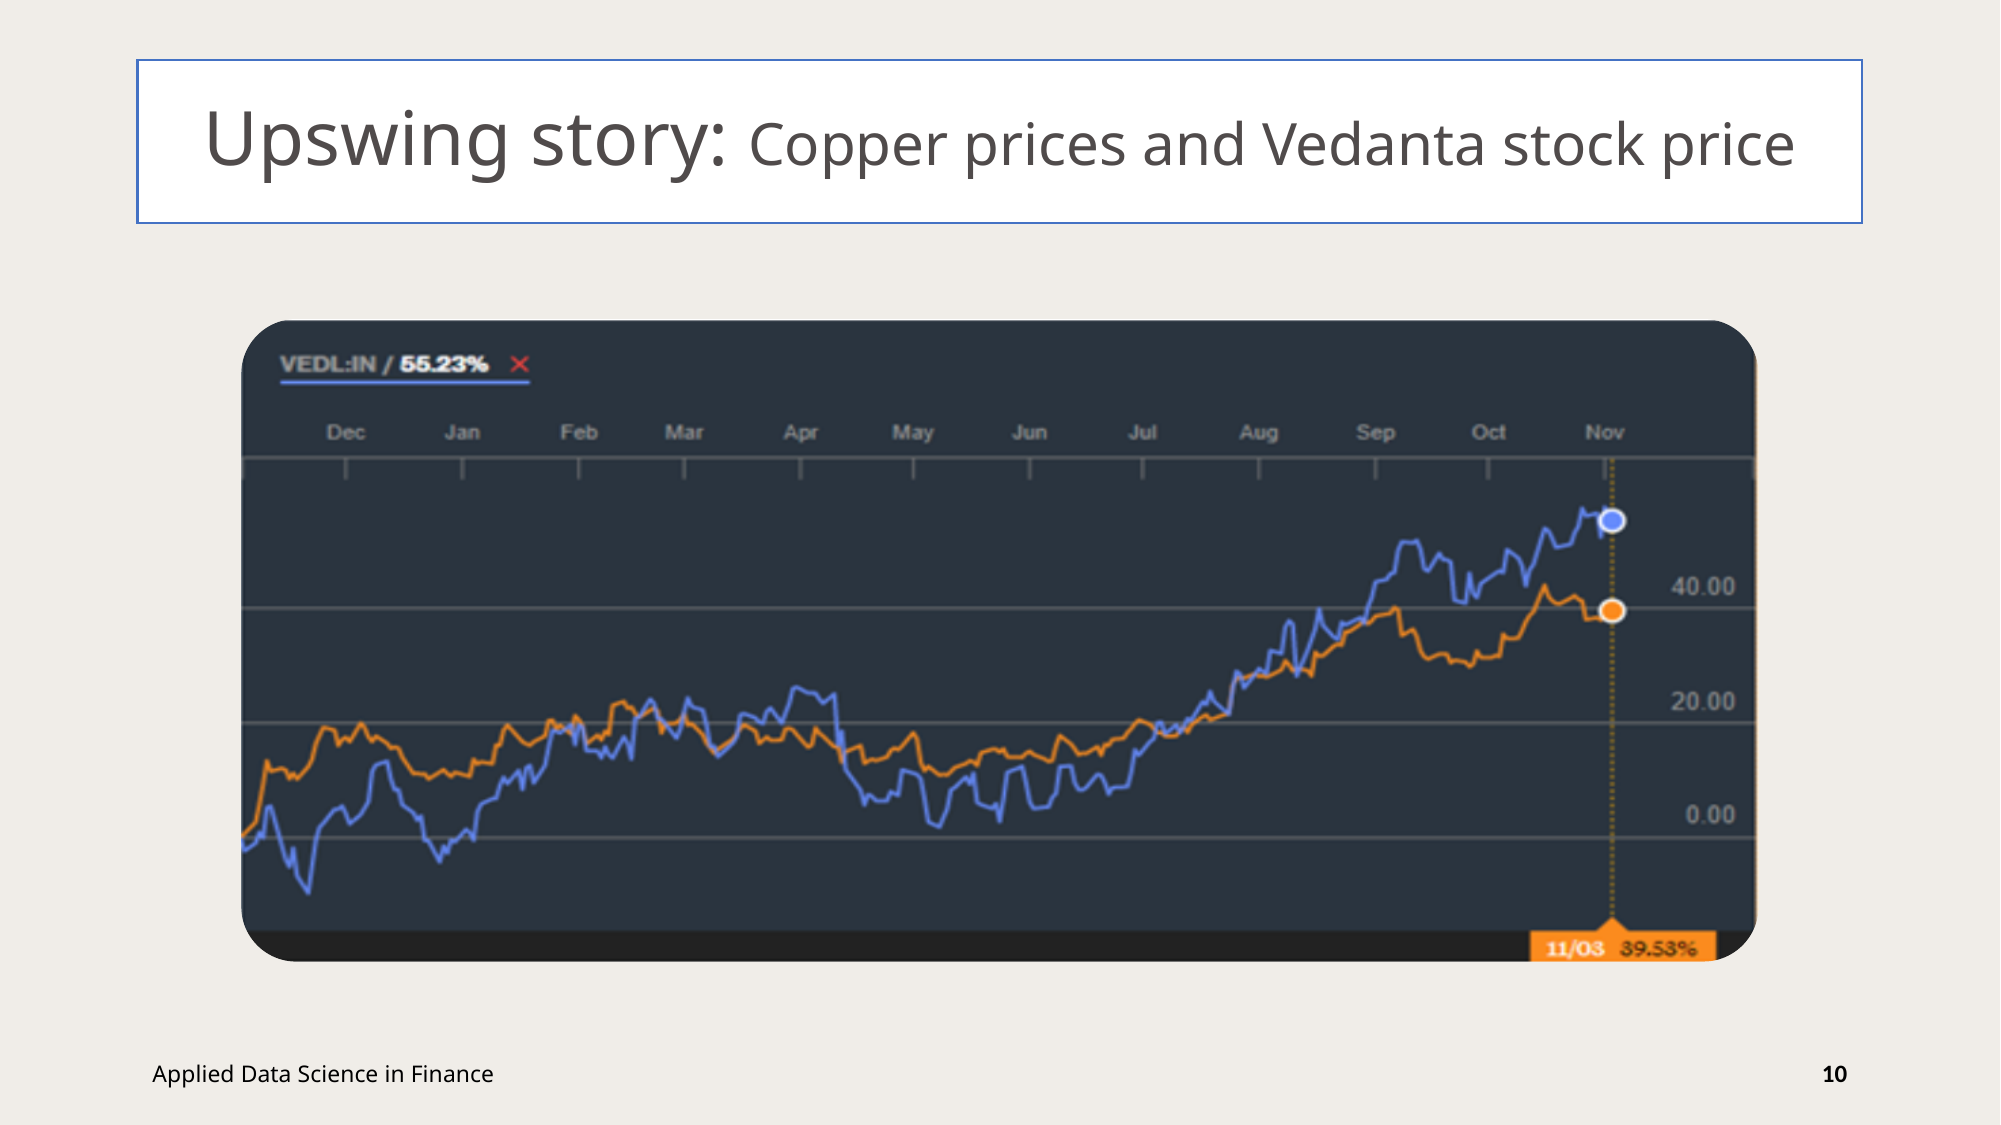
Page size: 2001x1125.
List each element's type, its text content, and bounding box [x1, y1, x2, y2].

title Upswing story: Copper prices and Vedanta stock price [136, 59, 1863, 224]
text_box Applied Data Science in Finance [137, 1043, 1864, 1104]
picture [241, 318, 1759, 962]
